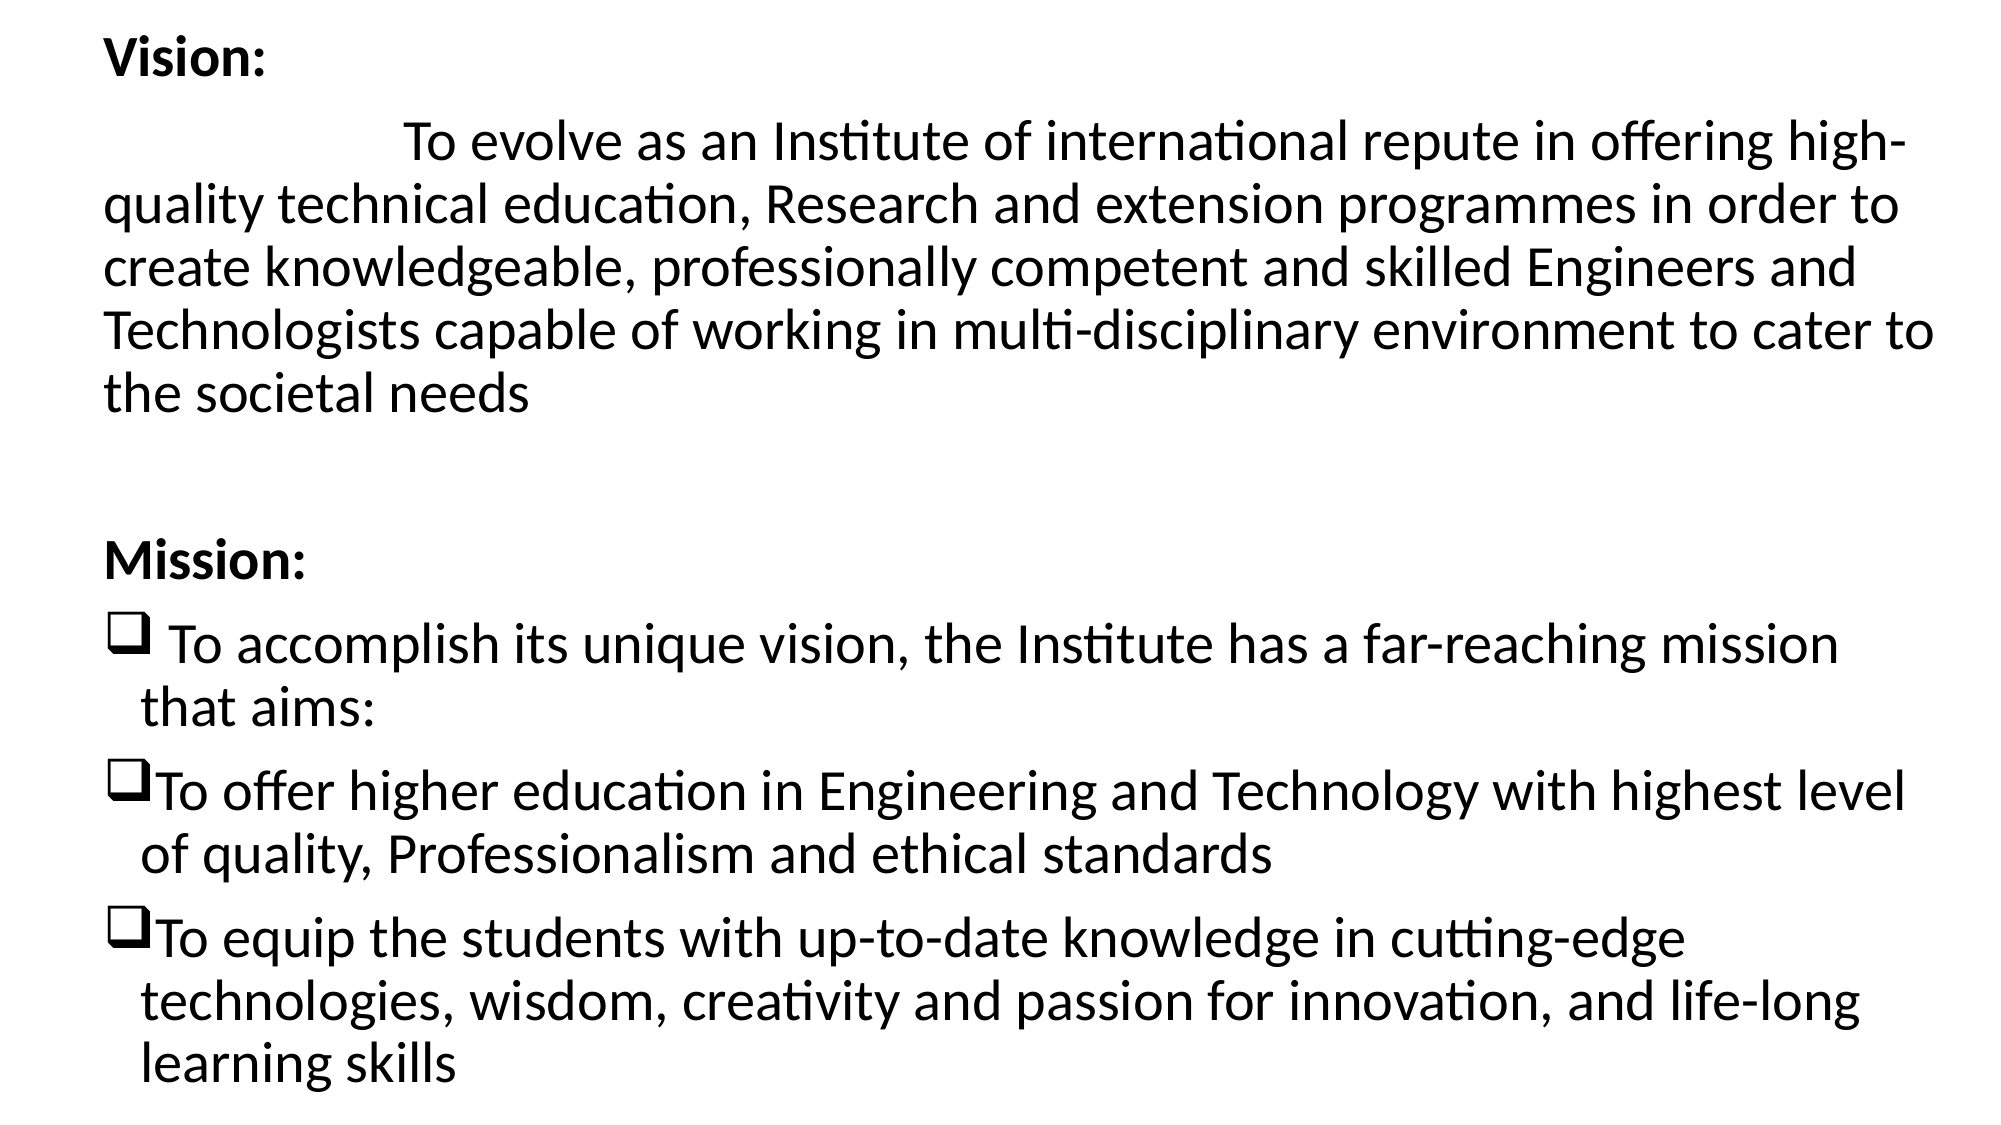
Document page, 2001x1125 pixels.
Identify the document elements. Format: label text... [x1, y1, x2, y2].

list Vision: To evolve as an Institute of international repute in offering high-quality technical education, Research and extension programmes in order to create knowledgeable, professionally competent and skilled Engineers and Technologists capable of working in multi-disciplinary environment to cater to the societal needs Mission: To accomplish its unique vision, the Institute has a far-reaching mission that aims: To offer higher education in Engineering and Technology with highest level of quality, Professionalism and ethical standards To equip the students with up-to-date knowledge in cutting-edge technologies, wisdom, creativity and passion for innovation, and life-long learning skills [88, 18, 1959, 1125]
